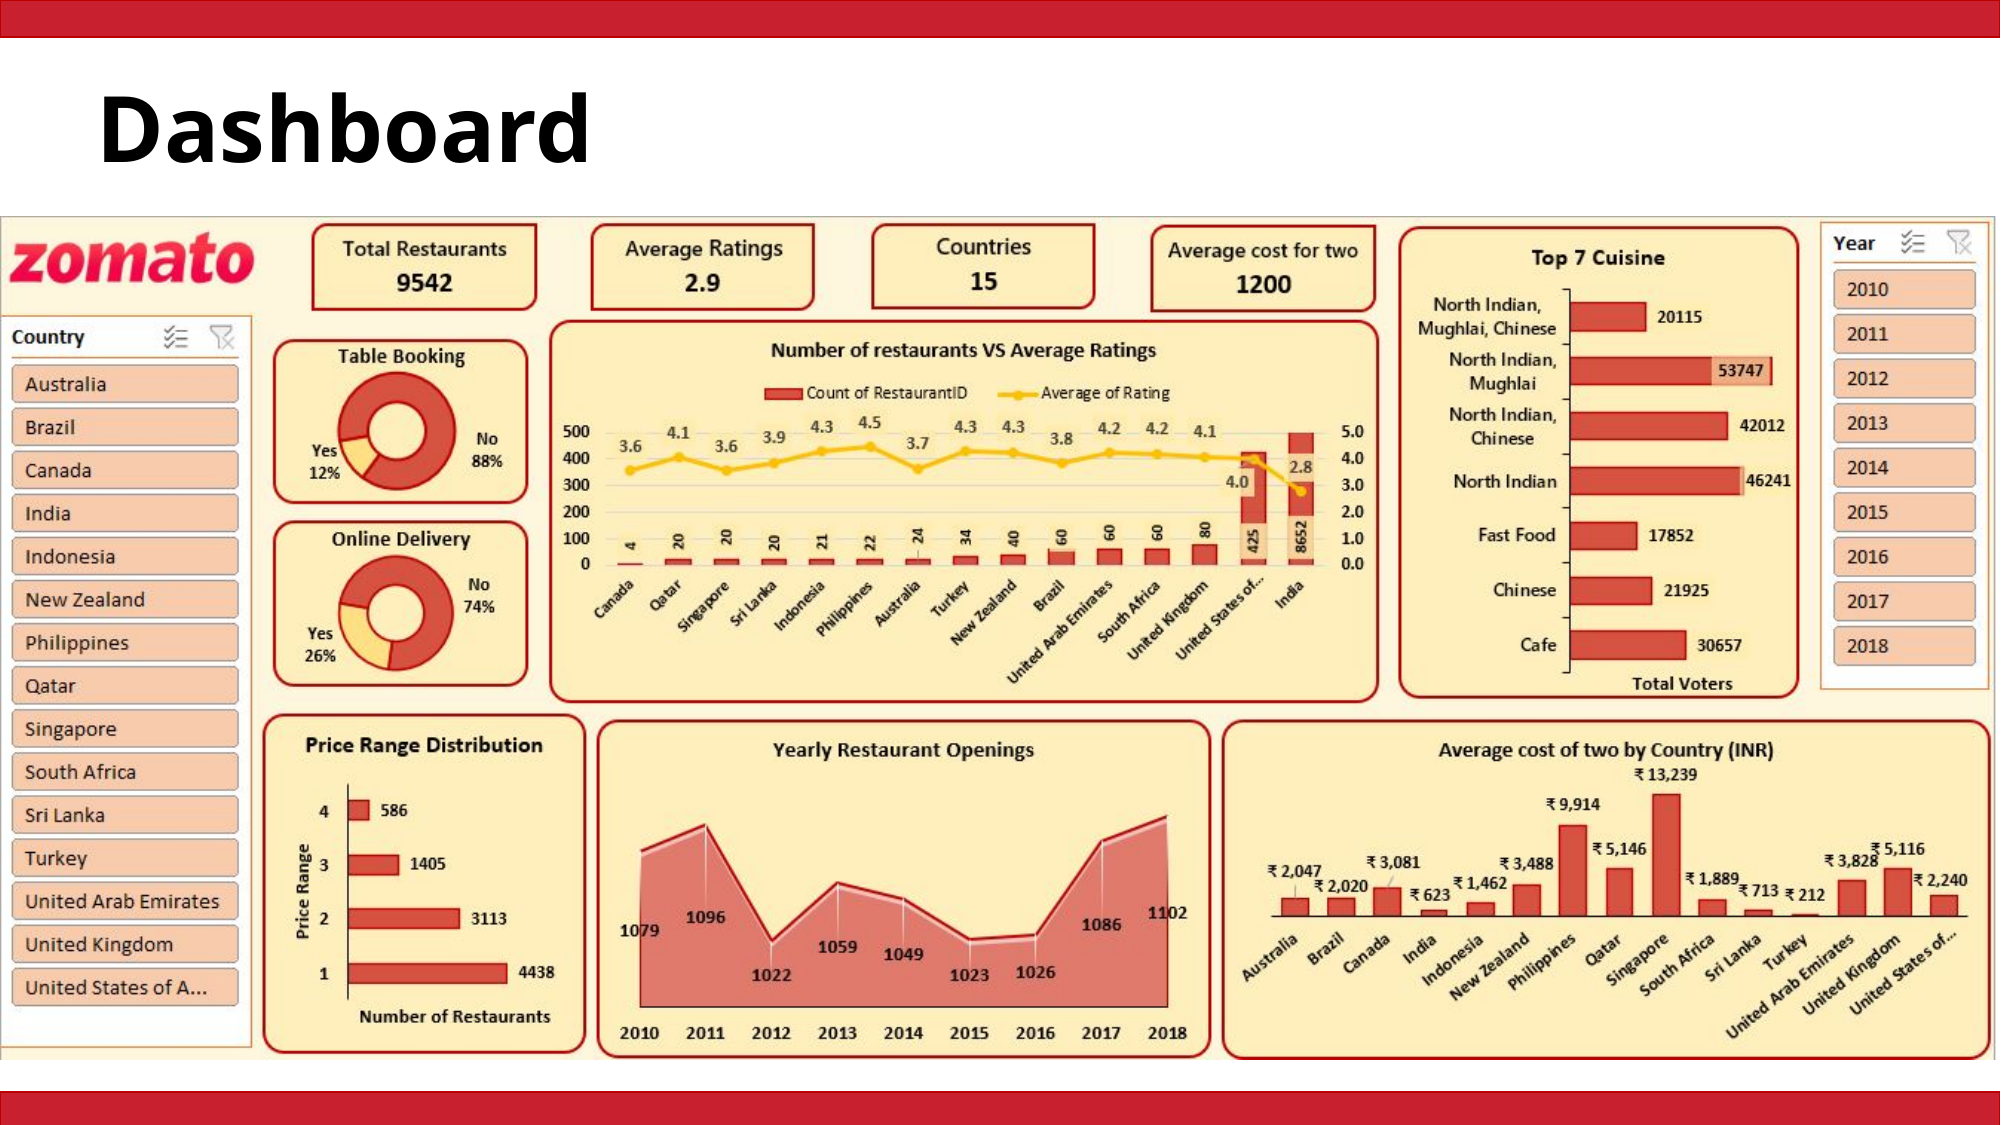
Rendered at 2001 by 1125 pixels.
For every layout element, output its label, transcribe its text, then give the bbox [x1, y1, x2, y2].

title Dashboard [81, 49, 1807, 216]
text_box [0, 1091, 2000, 1125]
picture [0, 216, 2000, 1060]
text_box [0, 0, 2000, 38]
